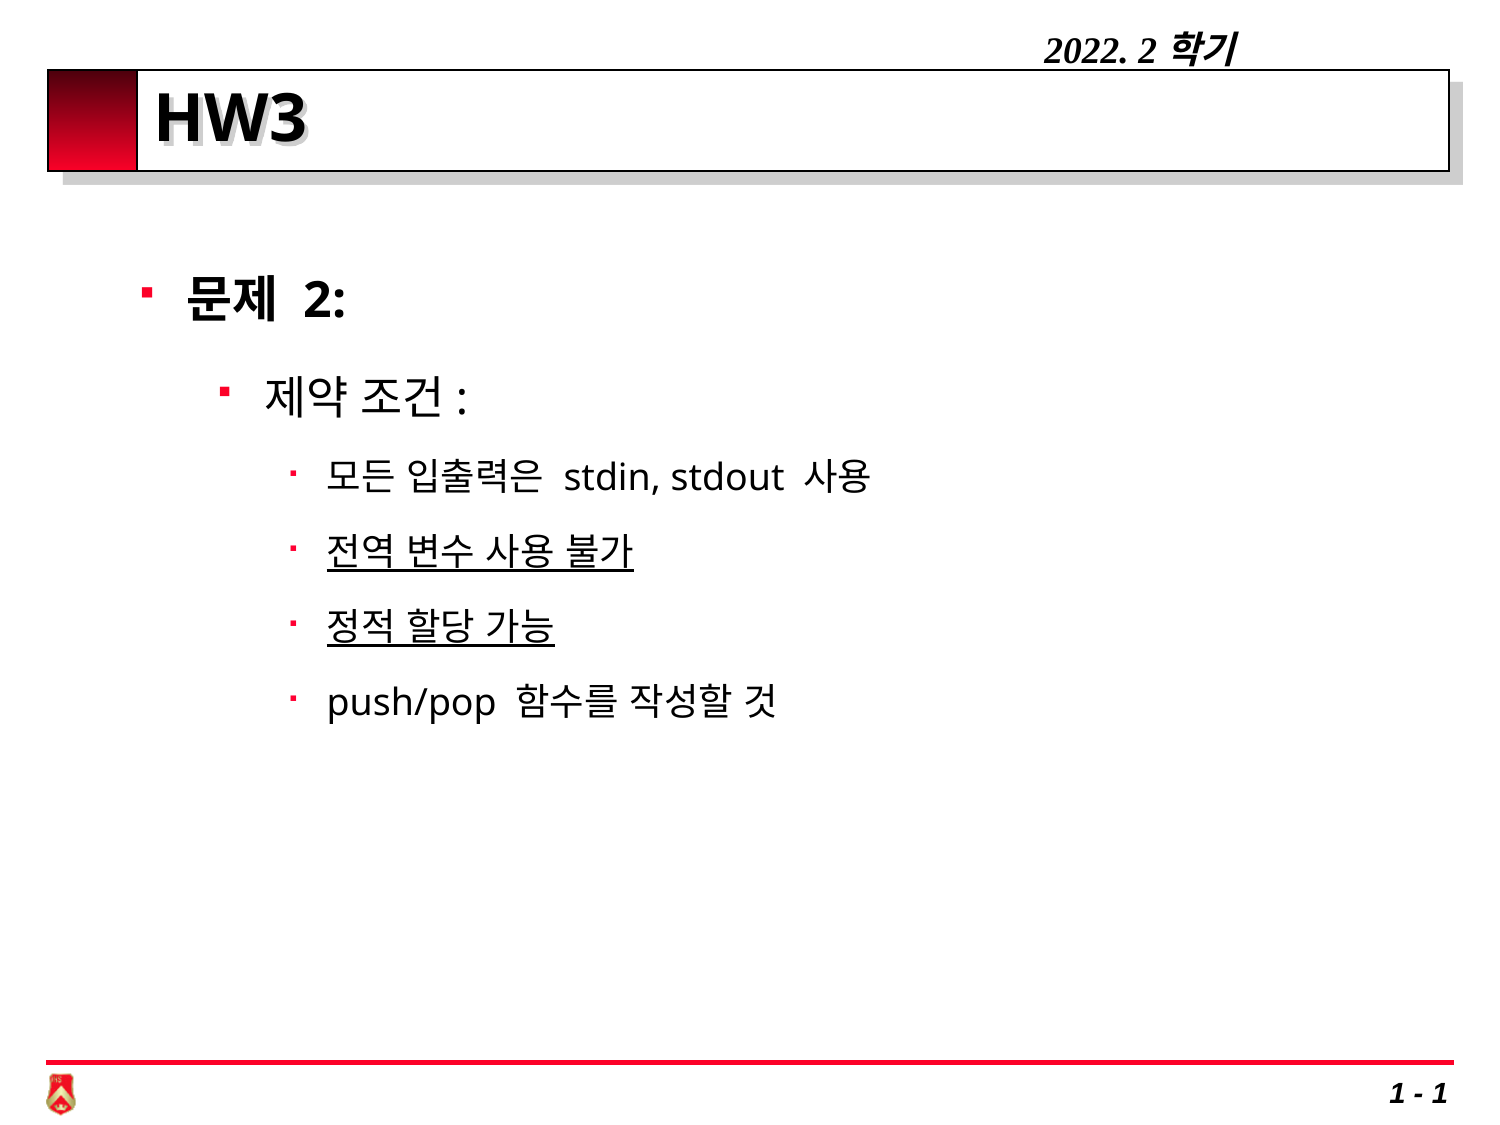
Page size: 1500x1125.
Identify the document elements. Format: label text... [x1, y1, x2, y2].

picture [44, 1068, 80, 1119]
list 문제 2: 제약 조건: 모든 입출력은 stdin, stdout 사용 전역 변수 사용 불가 정적 할당 가능 push/pop 함수를 작성할 것 [123, 184, 1440, 1048]
slide_number 1 - 1 [1301, 1066, 1464, 1117]
title HW3 [138, 65, 1455, 179]
